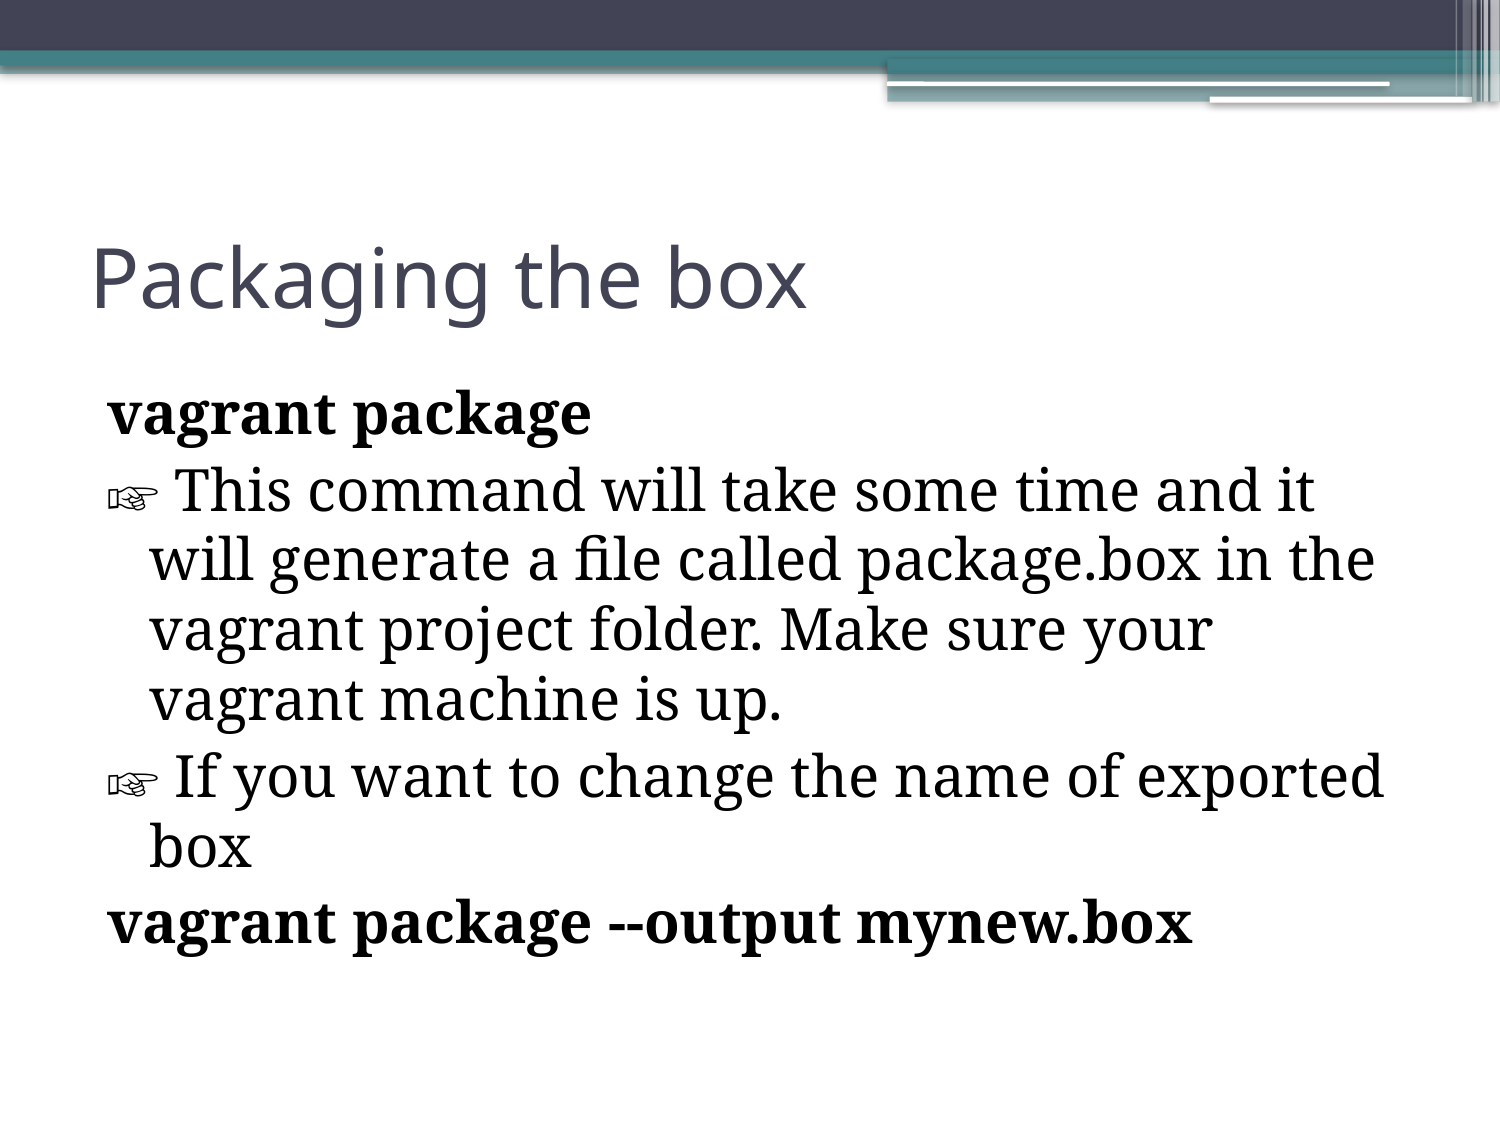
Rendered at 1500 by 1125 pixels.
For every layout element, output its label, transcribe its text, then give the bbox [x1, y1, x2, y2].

list vagrant package ☞ This command will take some time and it will generate a file called package.box in the vagrant project folder. Make sure your vagrant machine is up. ☞ If you want to change the name of exported box vagrant package --output mynew.box [75, 368, 1425, 1079]
title Packaging the box [75, 187, 1425, 363]
